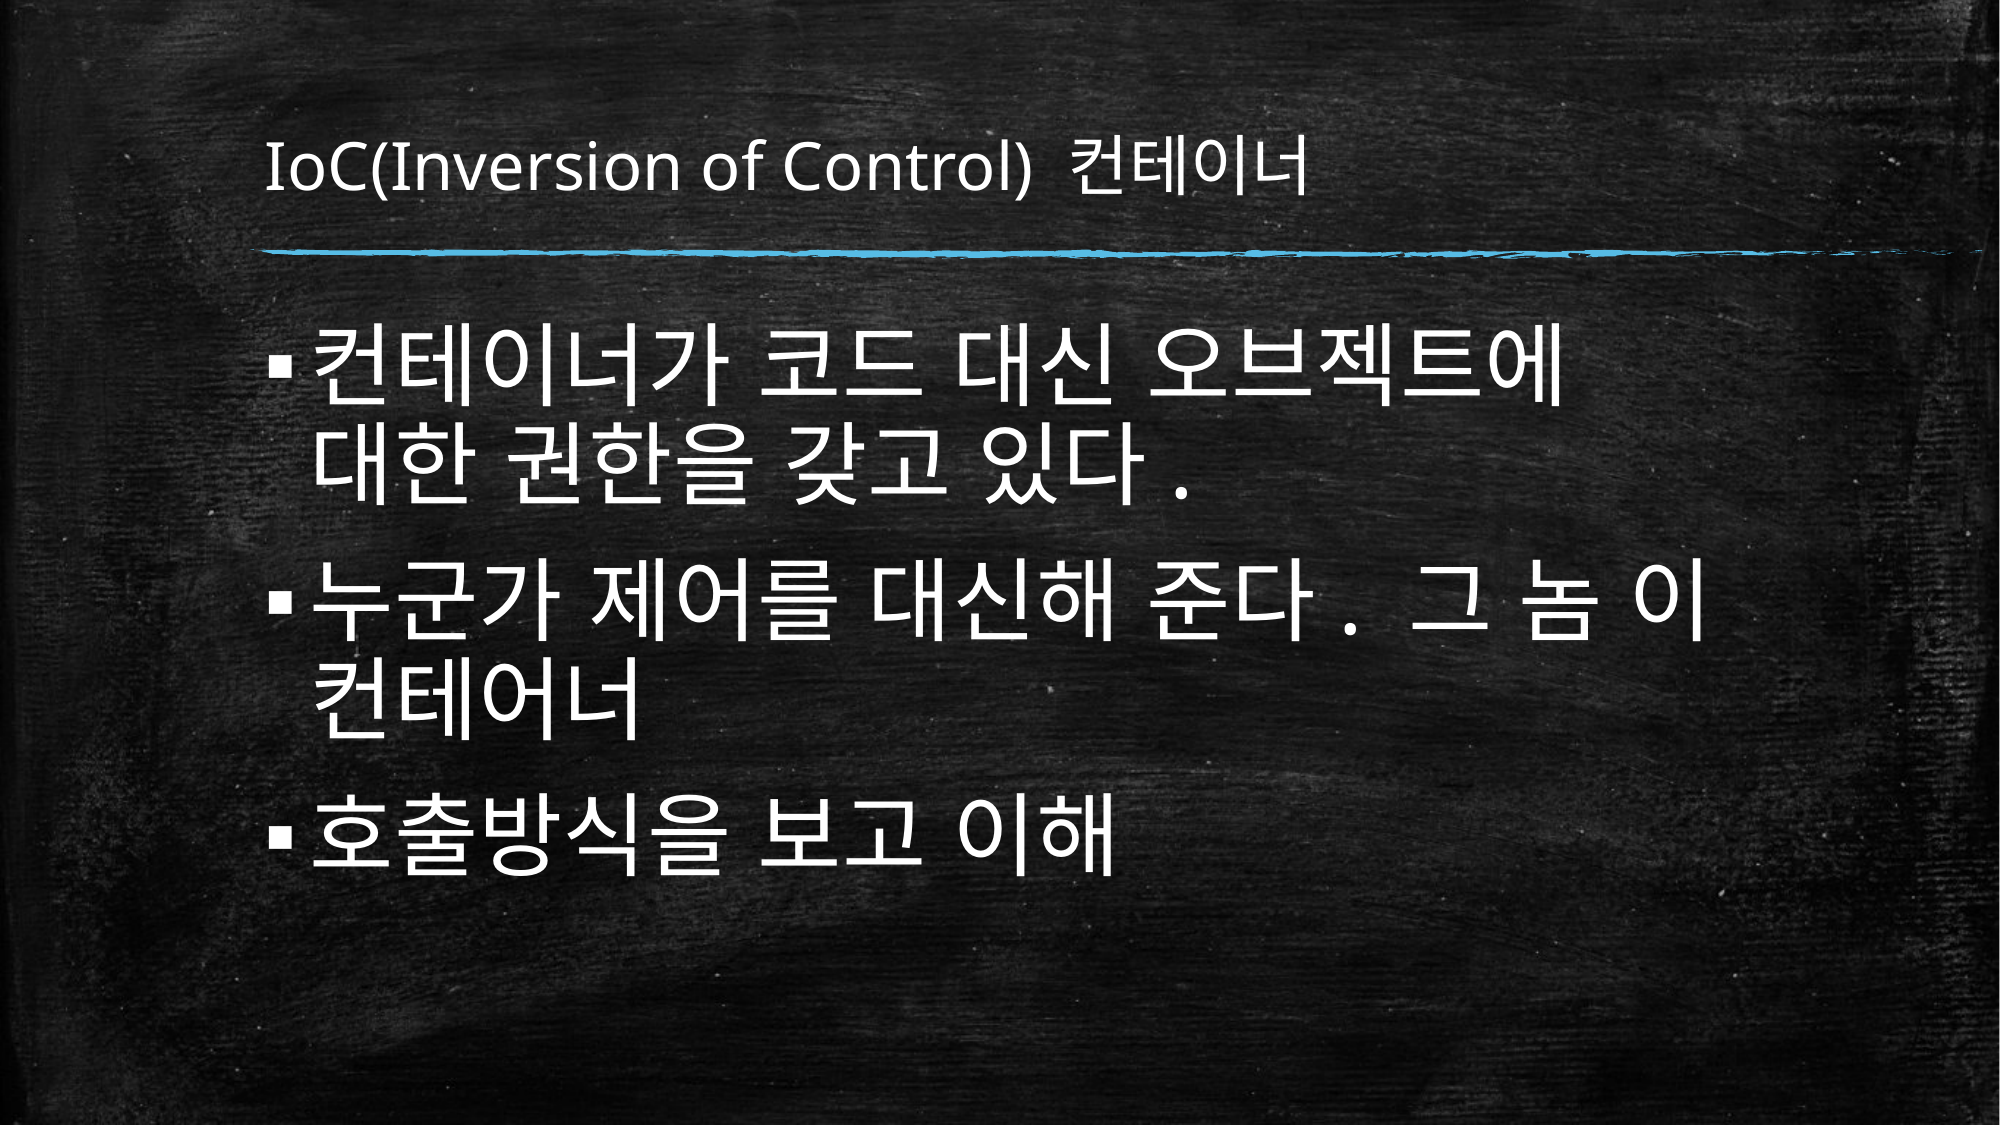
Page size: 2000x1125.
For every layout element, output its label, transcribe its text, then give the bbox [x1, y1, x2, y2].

title IoC(Inversion of Control) 컨테이너 [249, 45, 1750, 213]
list 컨테이너가 코드 대신 오브젝트에 대한 권한을 갖고 있다. 누군가 제어를 대신해 준다. 그 놈 이 컨테어너 호출방식을 보고 이해 [249, 312, 1750, 1013]
